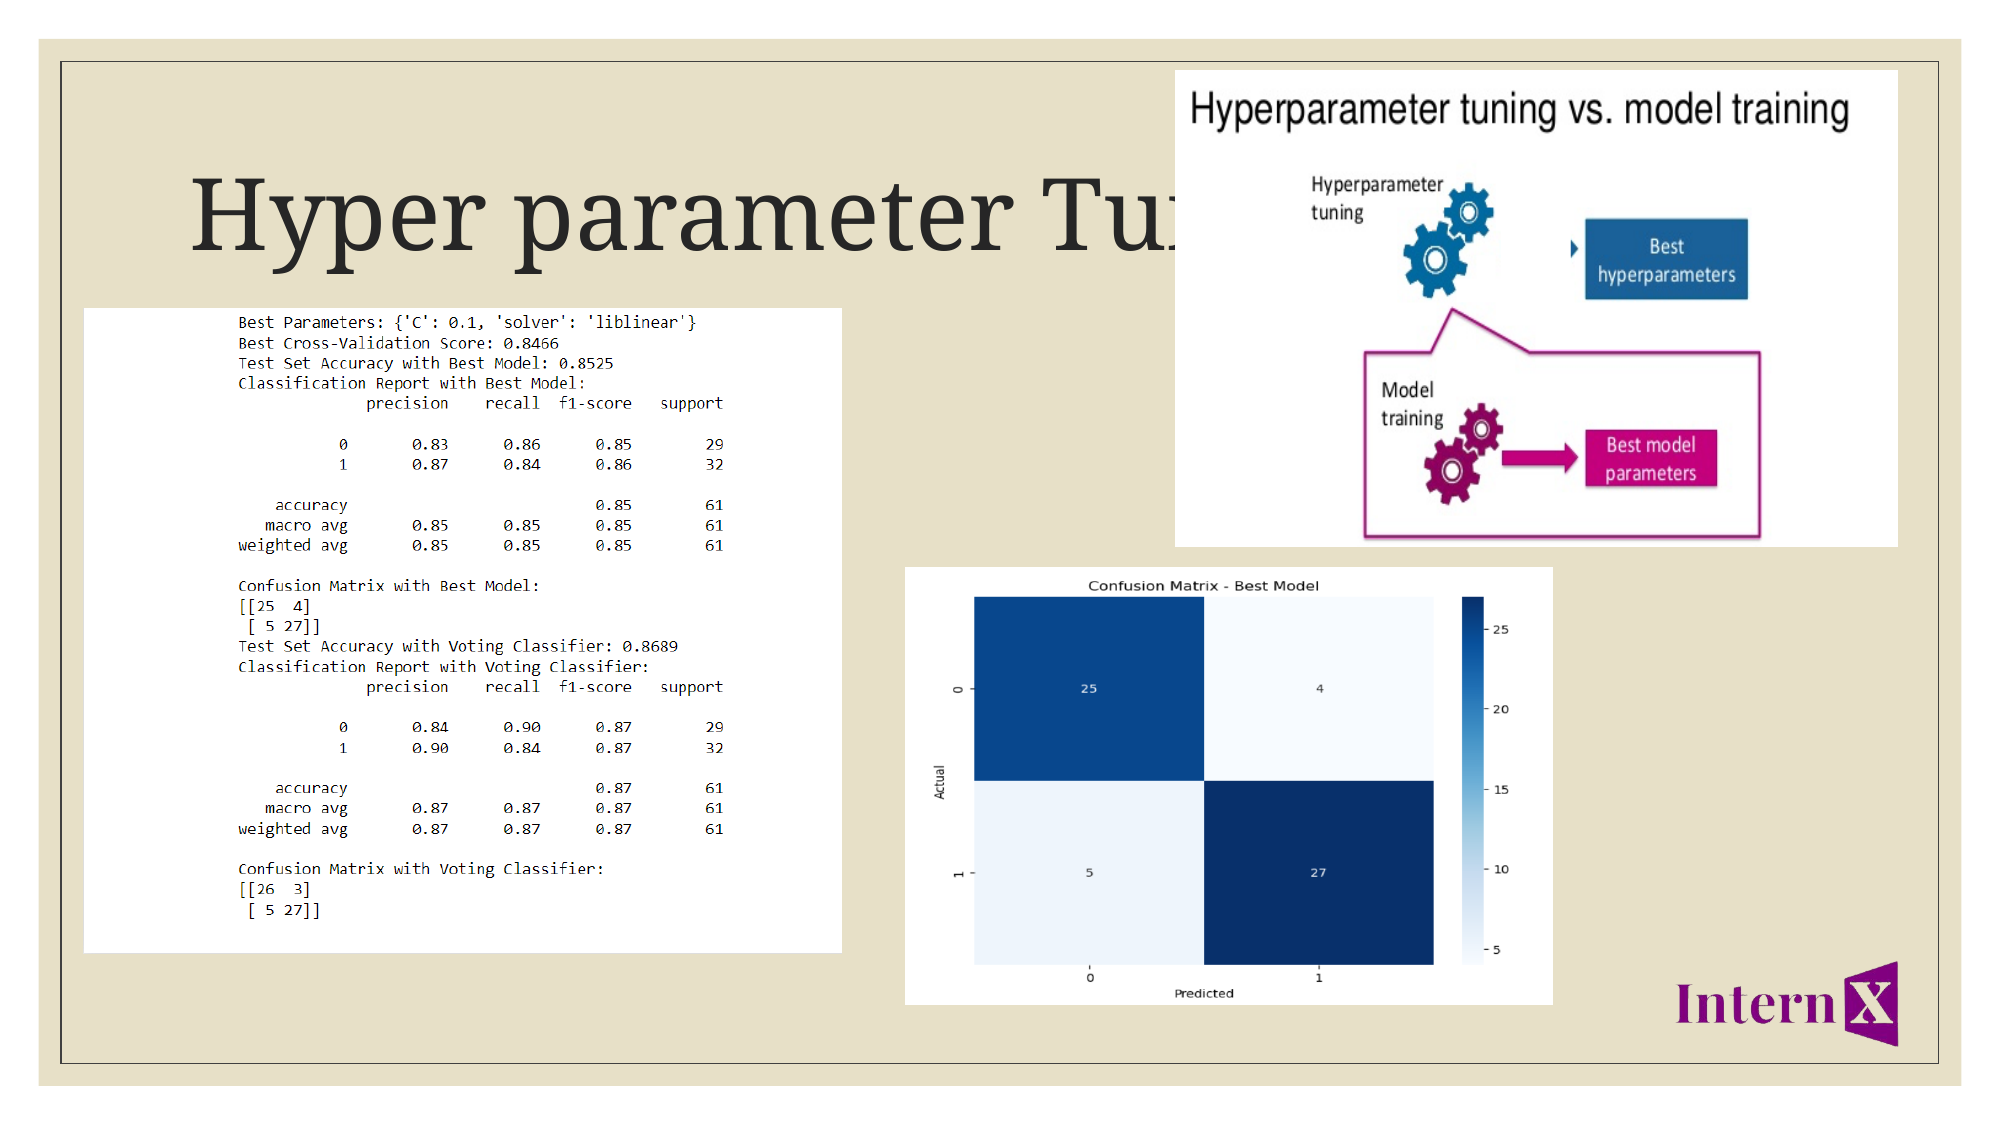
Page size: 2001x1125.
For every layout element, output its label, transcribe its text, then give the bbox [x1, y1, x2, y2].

picture [1175, 70, 1898, 548]
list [83, 308, 842, 954]
picture [904, 567, 1553, 1005]
title Hyper parameter Tuning [174, 105, 1169, 331]
picture [1663, 956, 1917, 1053]
